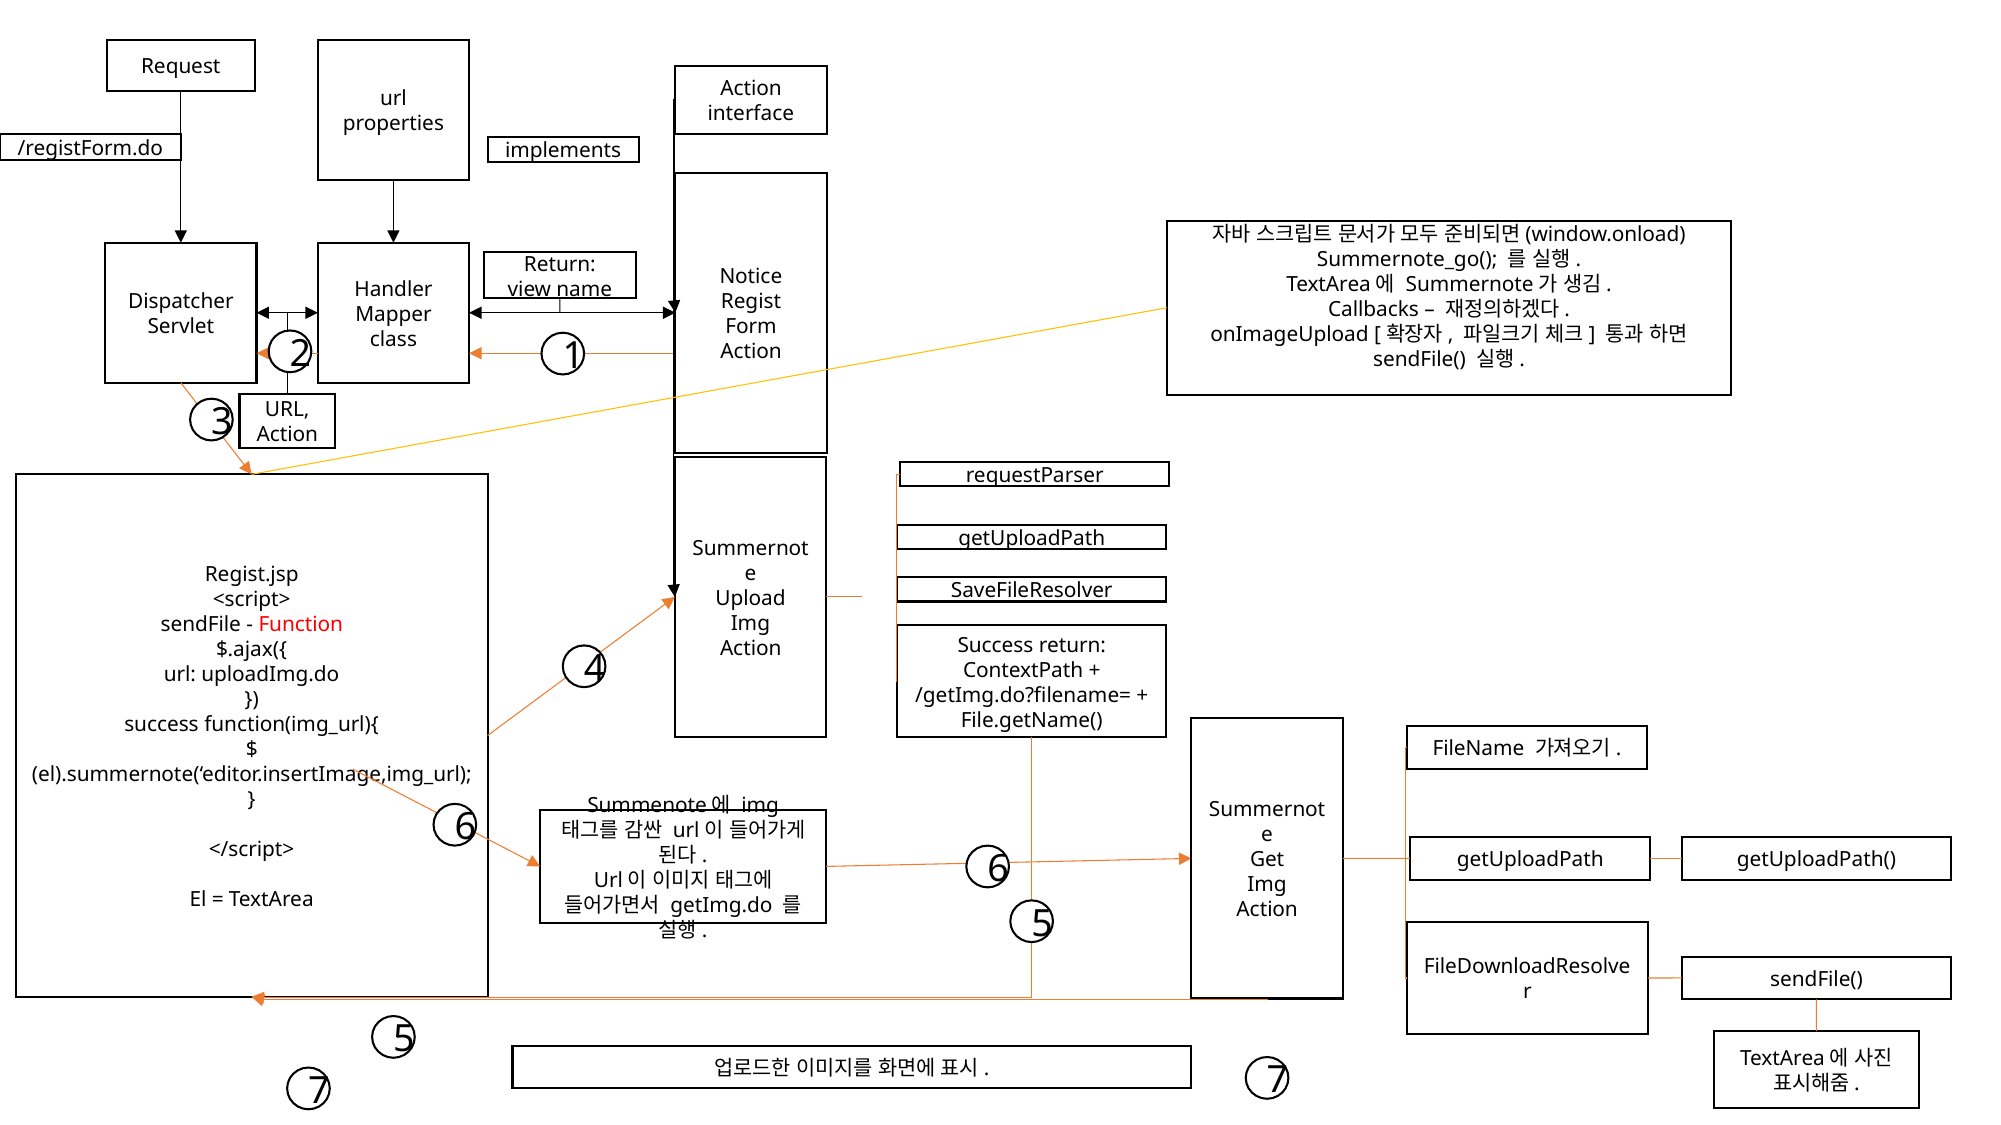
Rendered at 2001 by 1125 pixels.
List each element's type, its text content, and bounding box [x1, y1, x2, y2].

text_box Regist.jsp <script> sendFile - Function $.ajax({ url: uploadImg.do }) success function(img_url){ $(el).summernote(‘editor.insertImage,img_url); } </script> El = TextArea [15, 473, 489, 998]
text_box Summenote에 img 태그를 감싼 url이 들어가게 된다. Url이 이미지 태그에 들어가면서 getImg.do 를 실행. [772, 809, 827, 924]
text_box sendFile() [1681, 956, 1952, 1000]
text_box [511, 476, 772, 1125]
text_box Summernote Get Img Action [1190, 717, 1344, 1000]
text_box Handler Mapper class [317, 242, 470, 307]
text_box TextArea에 사진 표시해줌. [1713, 1030, 1920, 1109]
text_box 7 [1244, 1055, 1290, 1100]
text_box getUploadPath() [1681, 836, 1952, 881]
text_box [352, 769, 541, 867]
text_box Action interface [674, 65, 828, 135]
text_box SaveFileResolver [901, 576, 1167, 603]
text_box 자바 스크립트 문서가 모두 준비되면(window.onload) Summernote_go(); 를 실행. TextArea에 Summernote가 생김. Callbacks – 재정의하겠다. onImageUpload [확장자, 파일크기 체크] 통과 하면 sendFile() 실행. [1166, 220, 1732, 396]
text_box 6 [967, 844, 1009, 858]
text_box getUploadPath [1409, 836, 1651, 881]
text_box 5 [371, 1015, 416, 1059]
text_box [826, 858, 1192, 867]
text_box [180, 382, 251, 475]
text_box 5 [1009, 899, 1054, 944]
text_box 7 [286, 1066, 331, 1111]
text_box implements [487, 136, 640, 163]
text_box requestParser [901, 461, 1170, 487]
text_box Summernote Upload Img Action [676, 475, 827, 738]
text_box getUploadPath [901, 524, 1167, 550]
text_box 6 [965, 867, 1010, 889]
text_box /registForm.do [0, 133, 180, 161]
text_box Request [106, 39, 256, 92]
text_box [897, 475, 901, 682]
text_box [251, 307, 1167, 475]
text_box FileName 가져오기. [1406, 725, 1648, 770]
text_box 업로드한 이미지를 화면에 표시. [772, 1045, 1192, 1089]
text_box FileDownloadResolver [1406, 921, 1649, 1035]
text_box Success return: ContextPath + /getImg.do?filename= + File.getName() [896, 624, 1167, 738]
text_box Return: view name [483, 251, 637, 299]
text_box url properties [317, 39, 470, 181]
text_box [487, 596, 511, 736]
text_box Notice Regist Form Action [678, 172, 828, 307]
text_box Dispatcher Servlet [104, 242, 258, 384]
